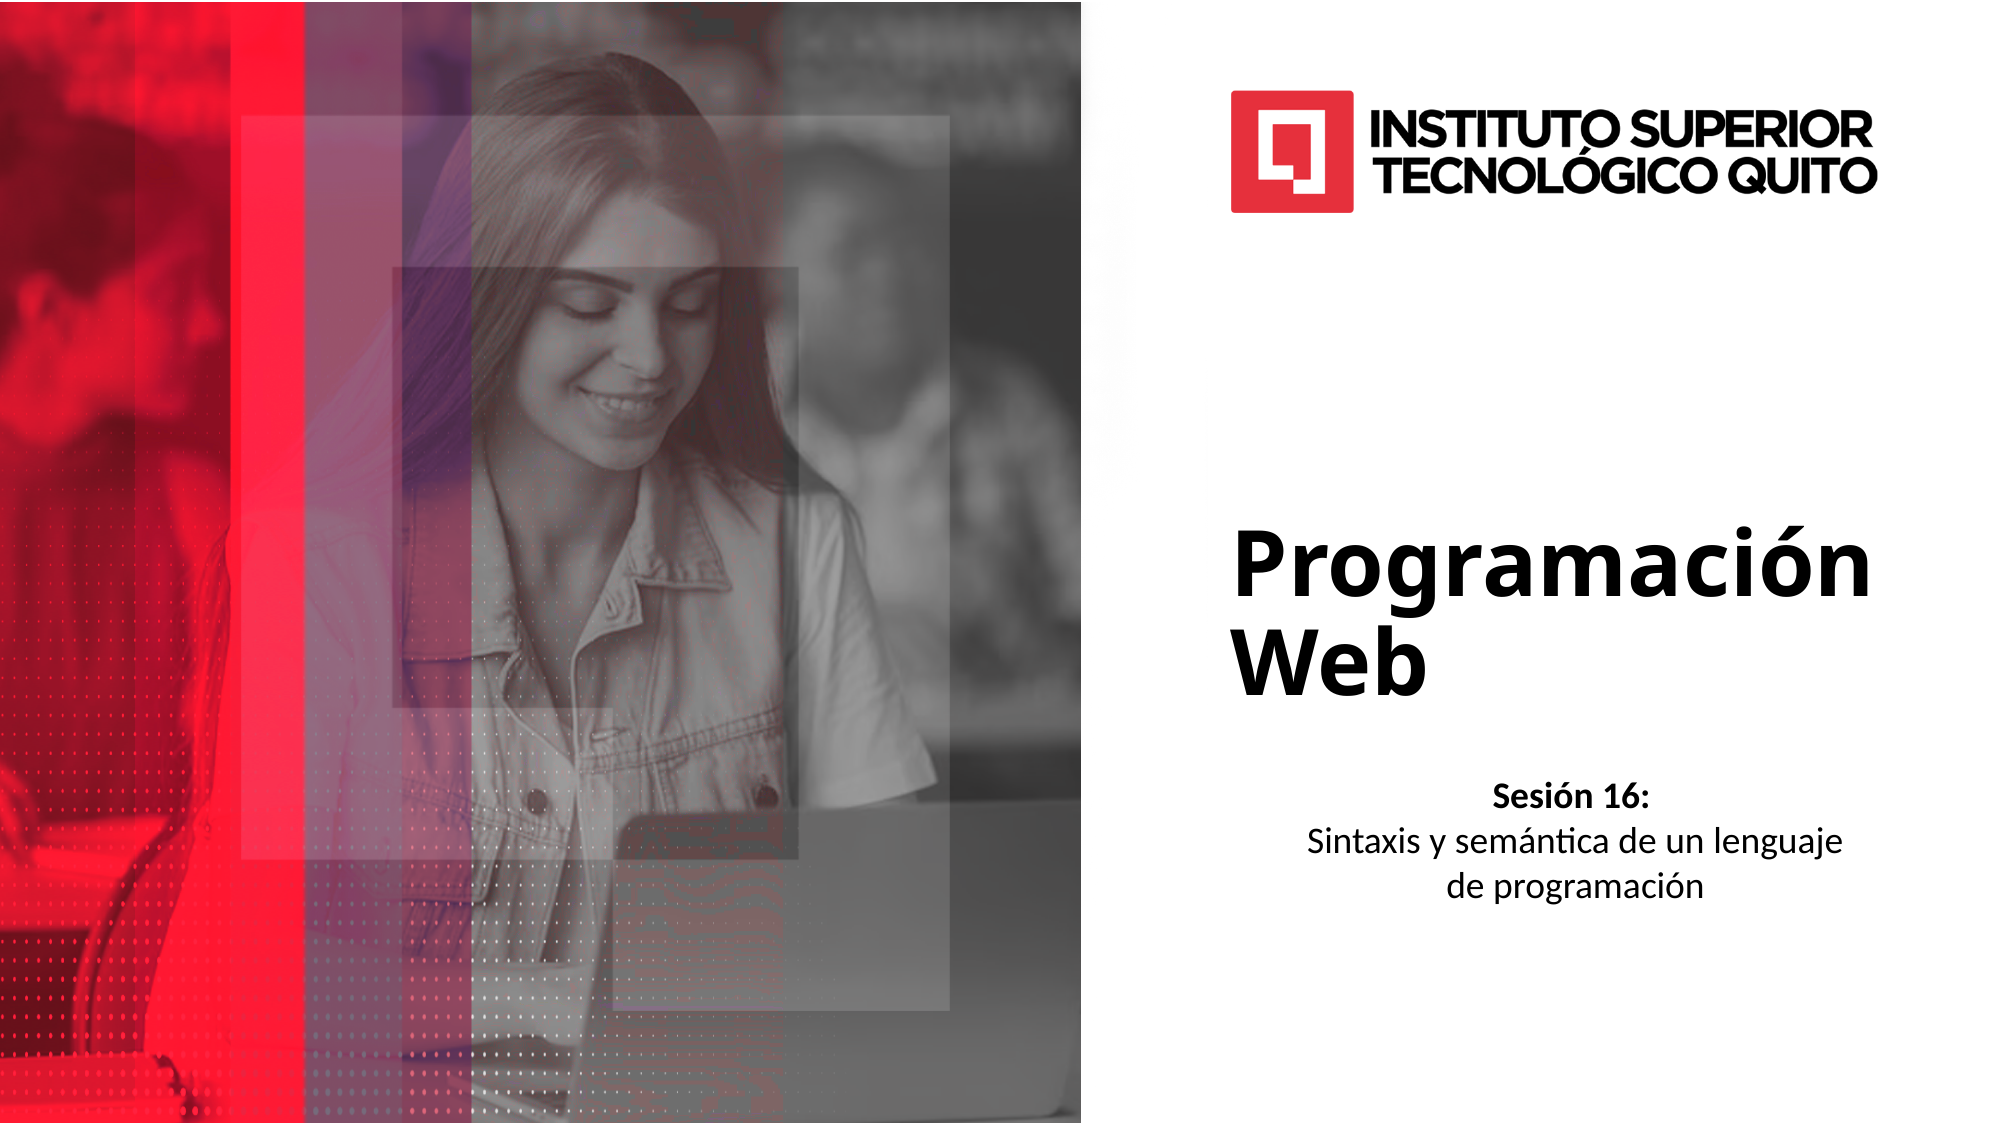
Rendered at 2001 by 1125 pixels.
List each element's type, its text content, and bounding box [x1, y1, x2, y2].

picture [0, 2, 2000, 1123]
text_box Sesión 16: Sintaxis y semántica de un lenguaje de programación [1277, 764, 1874, 914]
title Programación Web [1215, 500, 1936, 733]
